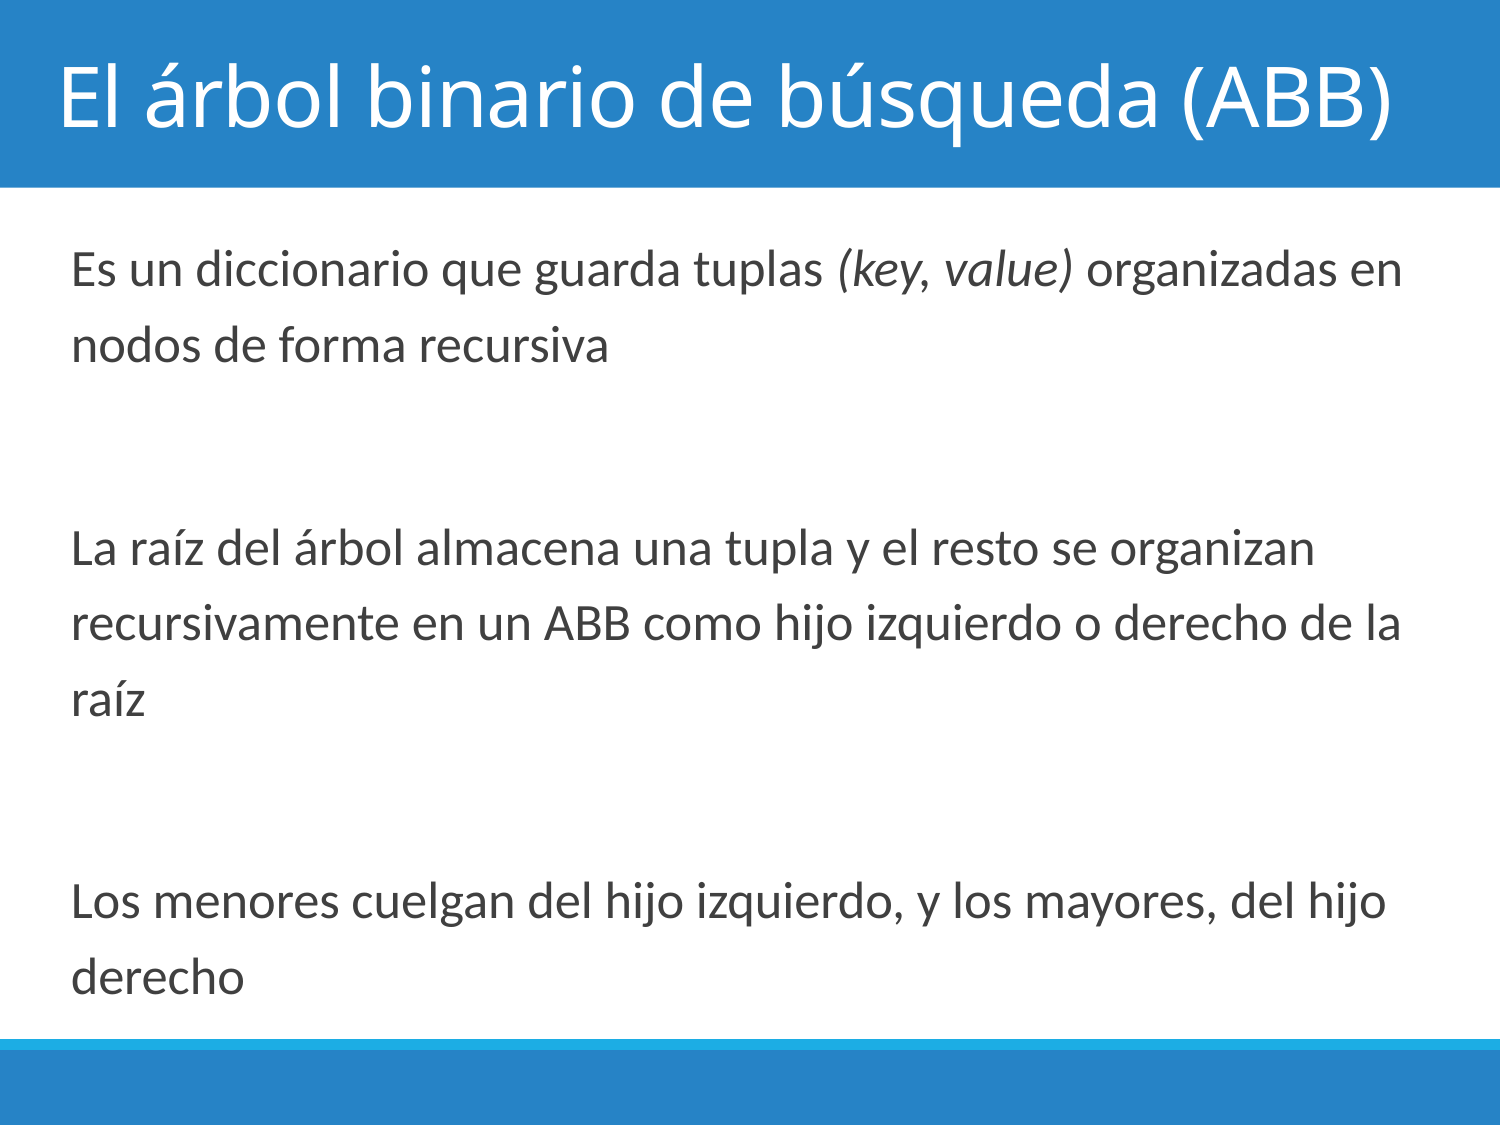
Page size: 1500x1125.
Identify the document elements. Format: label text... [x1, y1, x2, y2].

title El árbol binario de búsqueda (abb) [41, 0, 1459, 188]
list Es un diccionario que guarda tuplas (key, value) organizadas en nodos de forma recursiva La raíz del árbol almacena una tupla y el resto se organizan recursivamente en un ABB como hijo izquierdo o derecho de la raíz Los menores cuelgan del hijo izquierdo, y los mayores, del hijo derecho [41, 211, 1459, 1016]
